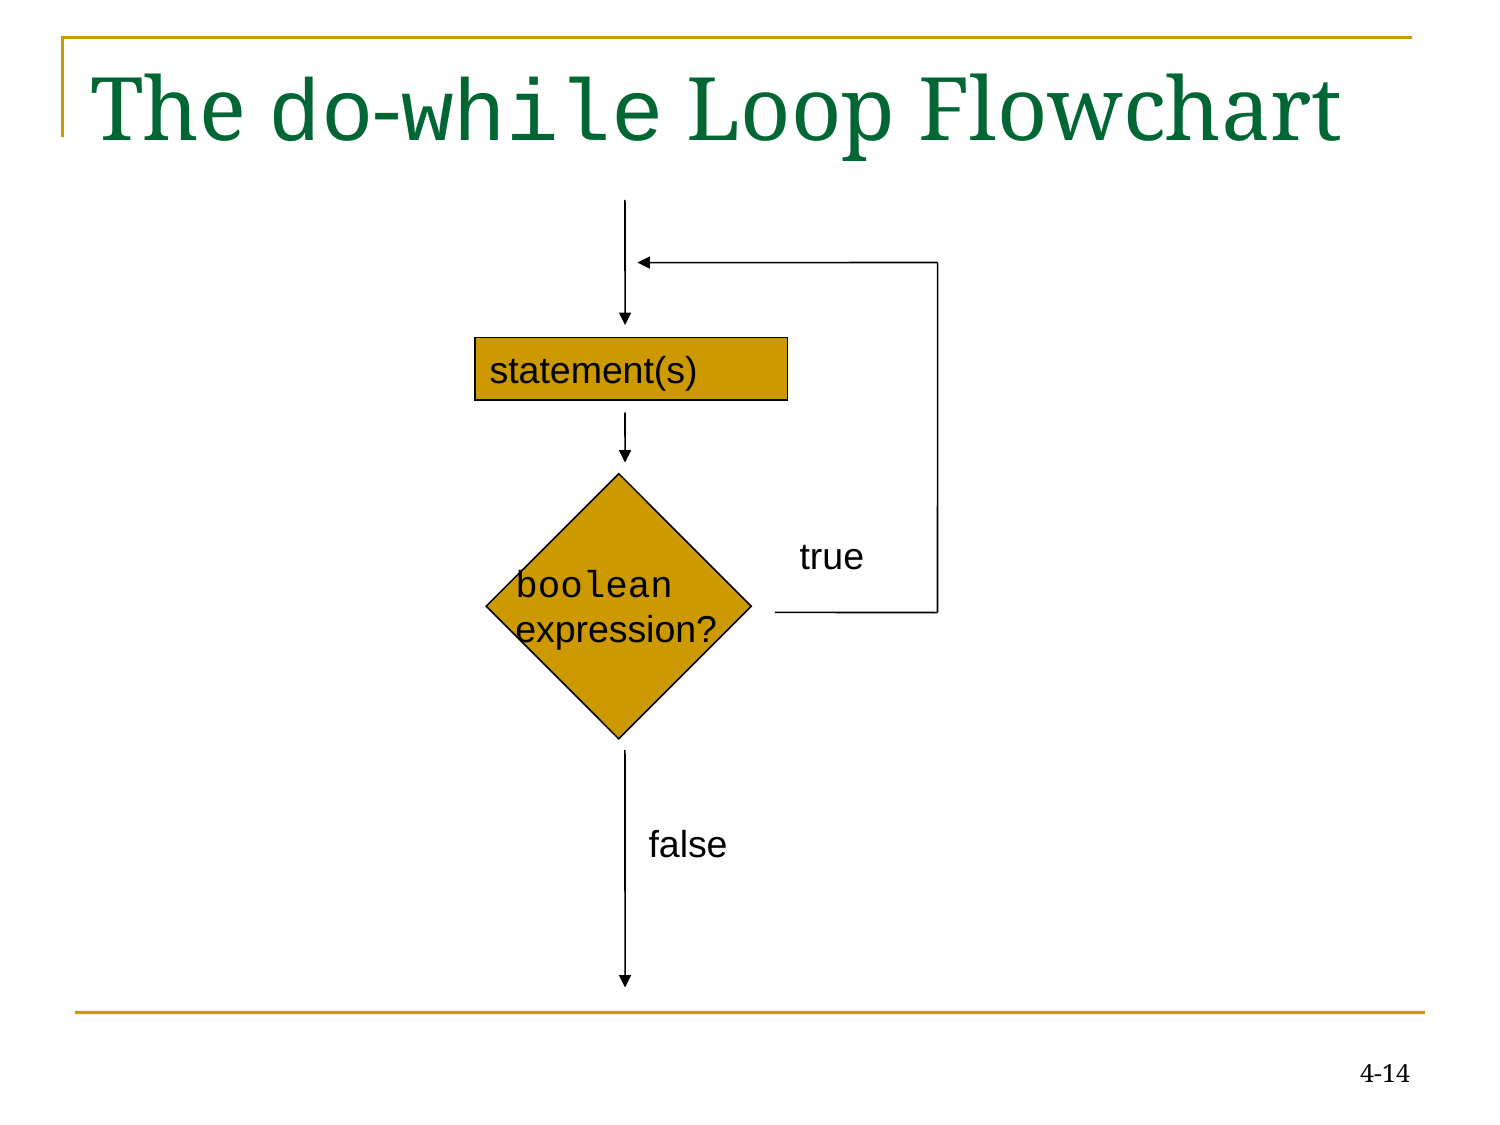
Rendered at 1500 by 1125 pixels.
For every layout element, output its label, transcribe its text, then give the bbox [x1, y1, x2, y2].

title The do-while Loop Flowchart [74, 45, 1426, 233]
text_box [474, 199, 938, 988]
slide_number 4-14 [1074, 1023, 1426, 1100]
